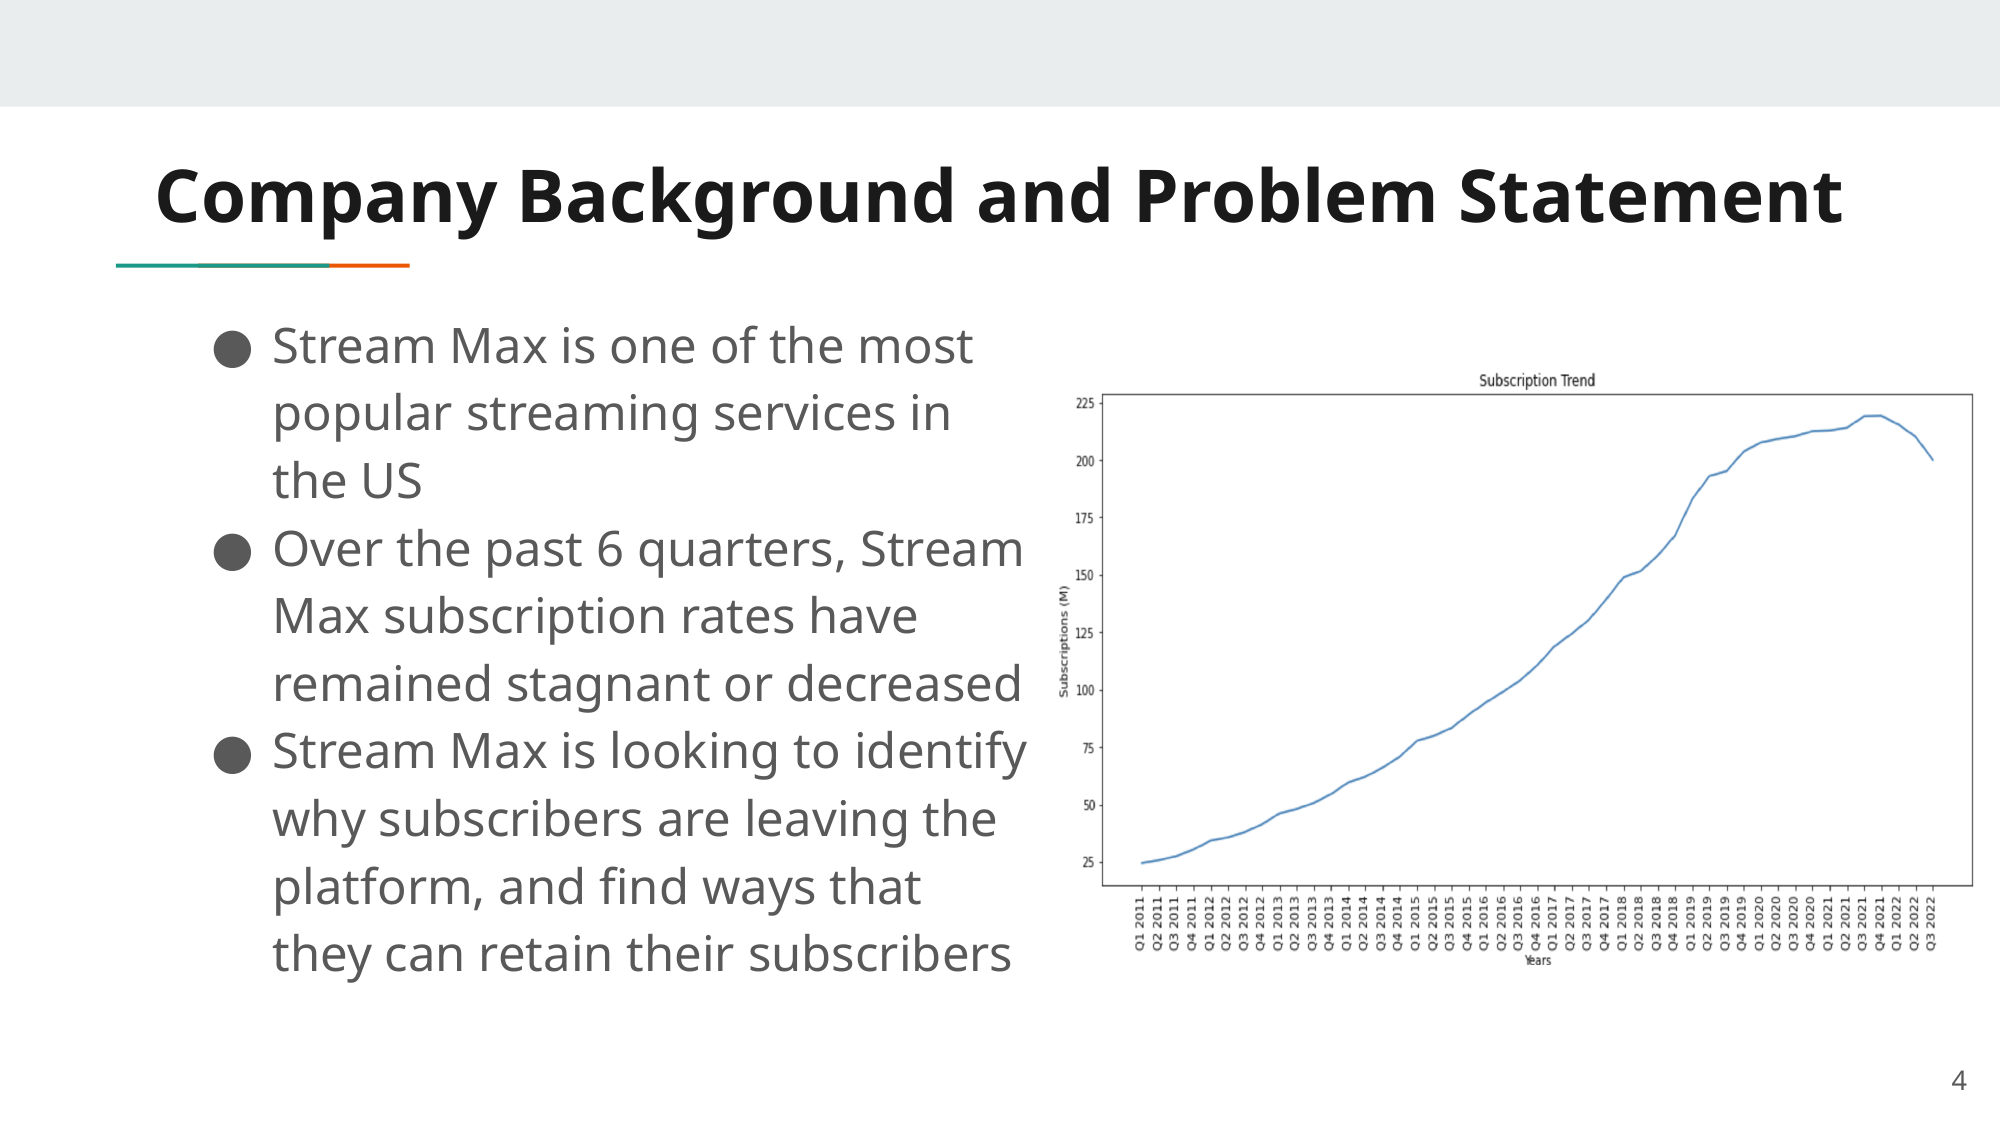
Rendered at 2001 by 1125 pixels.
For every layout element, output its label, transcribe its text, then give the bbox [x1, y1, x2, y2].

picture [1055, 369, 1976, 965]
text_box ‹#› [1867, 1038, 1988, 1125]
list Stream Max is one of the most popular streaming services in the US Over the past 6 quarters, Stream Max subscription rates have remained stagnant or decreased Stream Max is looking to identify why subscribers are leaving the platform, and find ways that they can retain their subscribers [178, 285, 1056, 1049]
title Company Background and Problem Statement [96, 129, 1904, 286]
